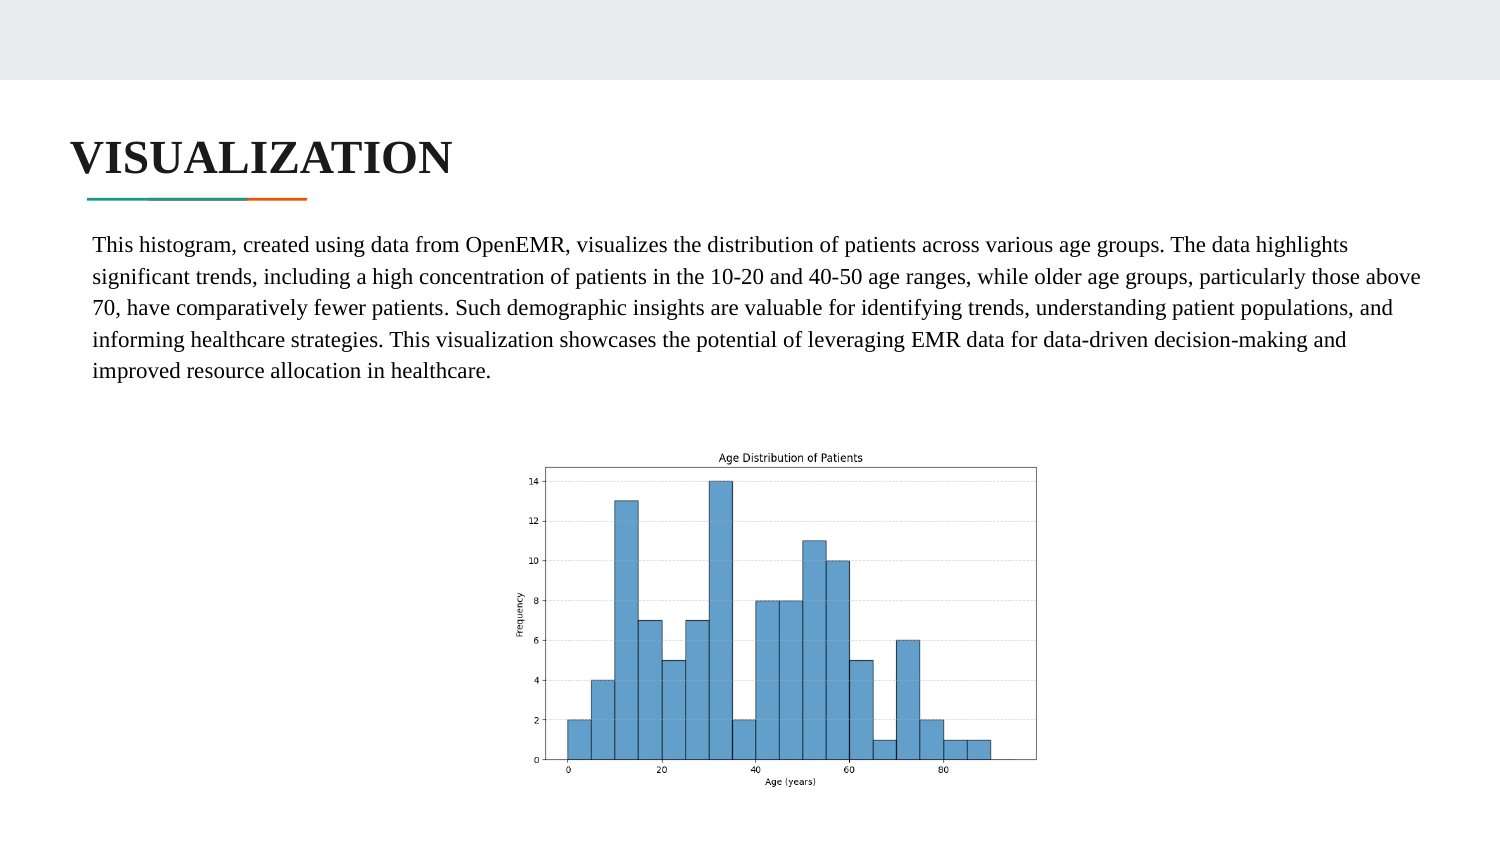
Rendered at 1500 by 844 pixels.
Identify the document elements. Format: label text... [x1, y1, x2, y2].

text_box This histogram, created using data from OpenEMR, visualizes the distribution of patients across various age groups. The data highlights significant trends, including a high concentration of patients in the 10-20 and 40-50 age ranges, while older age groups, particularly those above 70, have comparatively fewer patients. Such demographic insights are valuable for identifying trends, understanding patient populations, and informing healthcare strategies. This visualization showcases the potential of leveraging EMR data for data-driven decision-making and improved resource allocation in healthcare. [77, 210, 1442, 443]
picture [466, 421, 1099, 802]
title VISUALIZATION [54, 110, 1317, 199]
